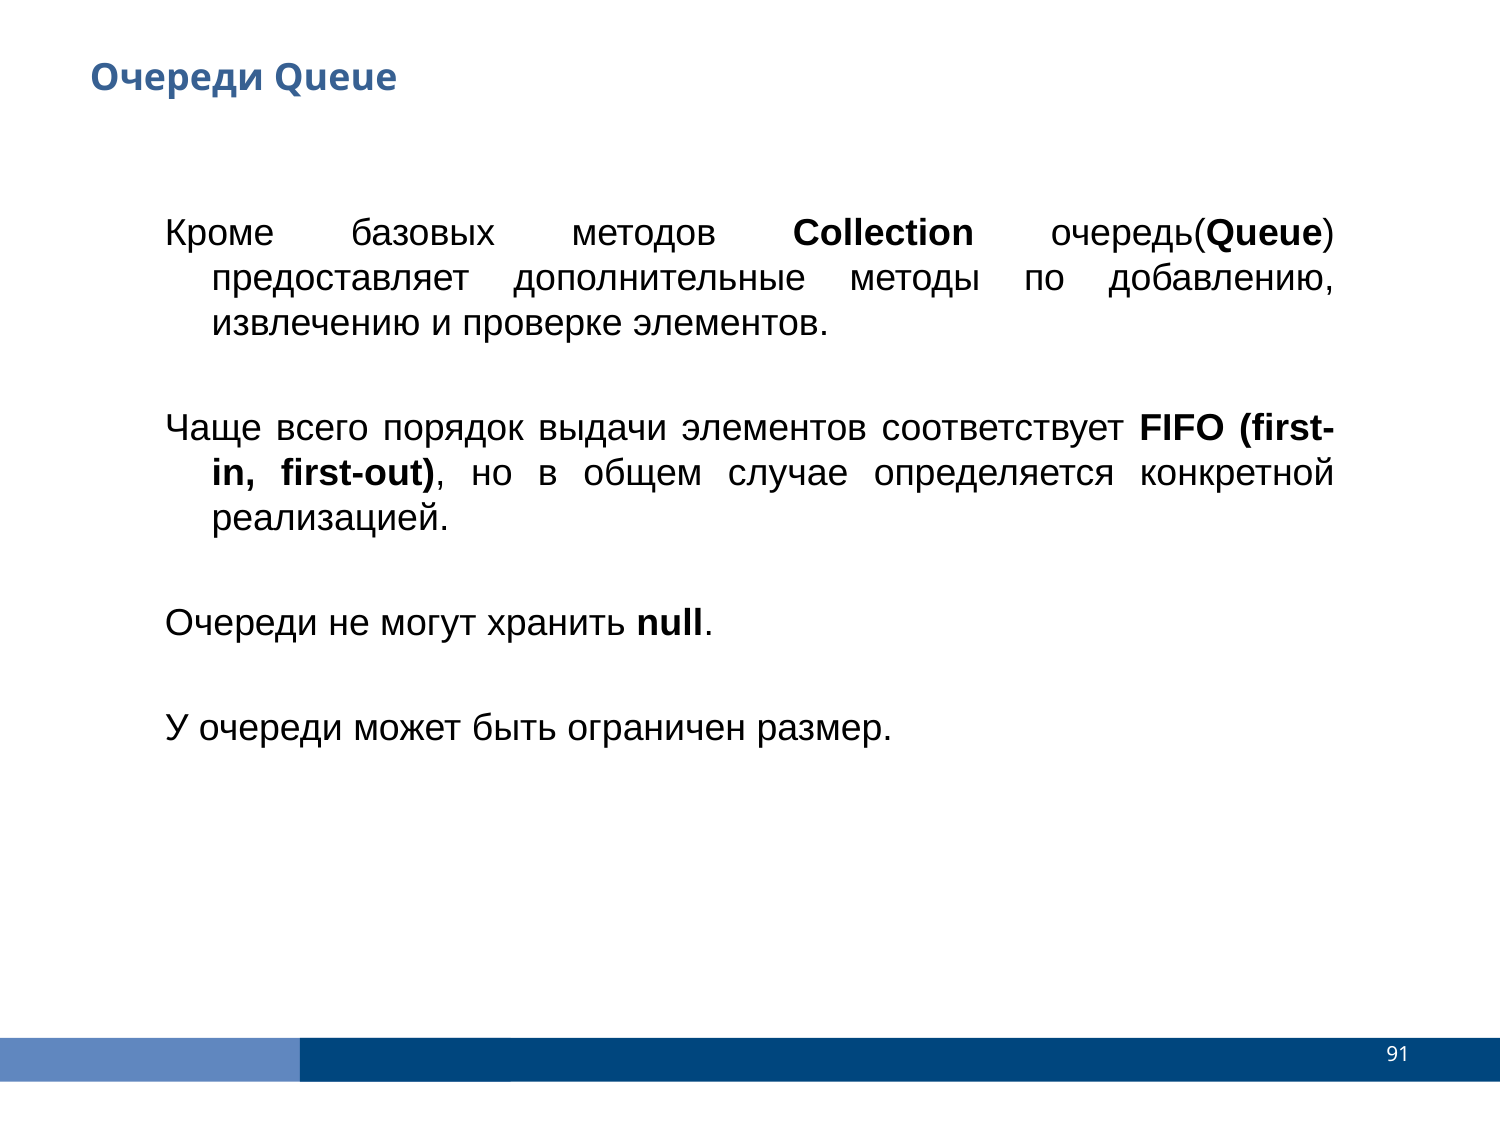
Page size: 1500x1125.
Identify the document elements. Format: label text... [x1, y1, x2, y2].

text_box <number> [1262, 1024, 1425, 1085]
text_box Кроме базовых методов Collection очередь(Queue) предоставляет дополнительные методы по добавлению, извлечению и проверке элементов. Чаще всего порядок выдачи элементов соответствует FIFO (first-in, first-out), но в общем случае определяется конкретной реализацией. Очереди не могут хранить null. У очереди может быть ограничен размер. [149, 200, 1350, 988]
text_box Очереди Queue [74, 45, 1425, 163]
